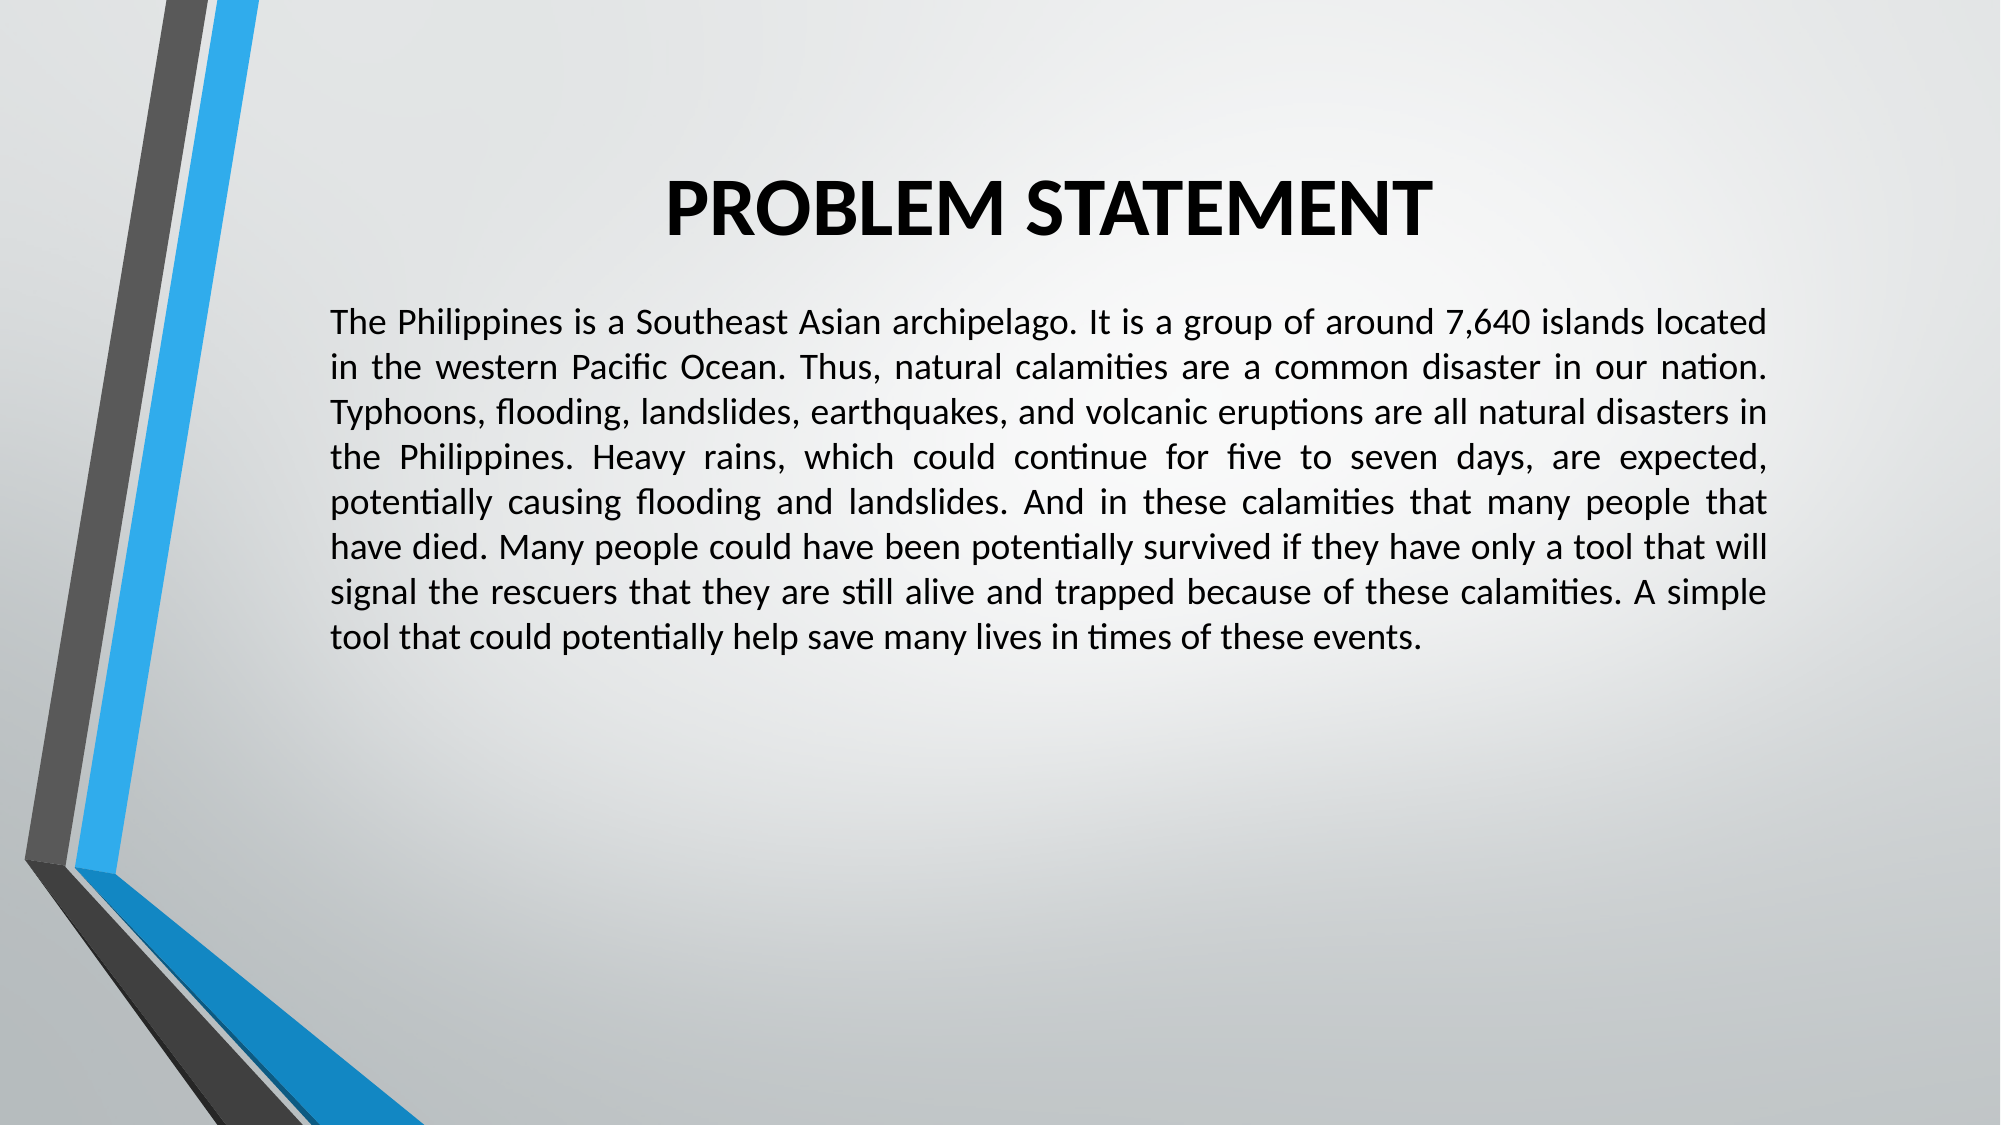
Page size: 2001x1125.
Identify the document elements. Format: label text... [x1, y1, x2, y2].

text_box PROBLEM STATEMENT The Philippines is a Southeast Asian archipelago. It is a group of around 7,640 islands located in the western Pacific Ocean. Thus, natural calamities are a common disaster in our nation. Typhoons, flooding, landslides, earthquakes, and volcanic eruptions are all natural disasters in the Philippines. Heavy rains, which could continue for five to seven days, are expected, potentially causing flooding and landslides. And in these calamities that many people that have died. Many people could have been potentially survived if they have only a tool that will signal the rescuers that they are still alive and trapped because of these calamities. A simple tool that could potentially help save many lives in times of these events. [315, 144, 1785, 665]
